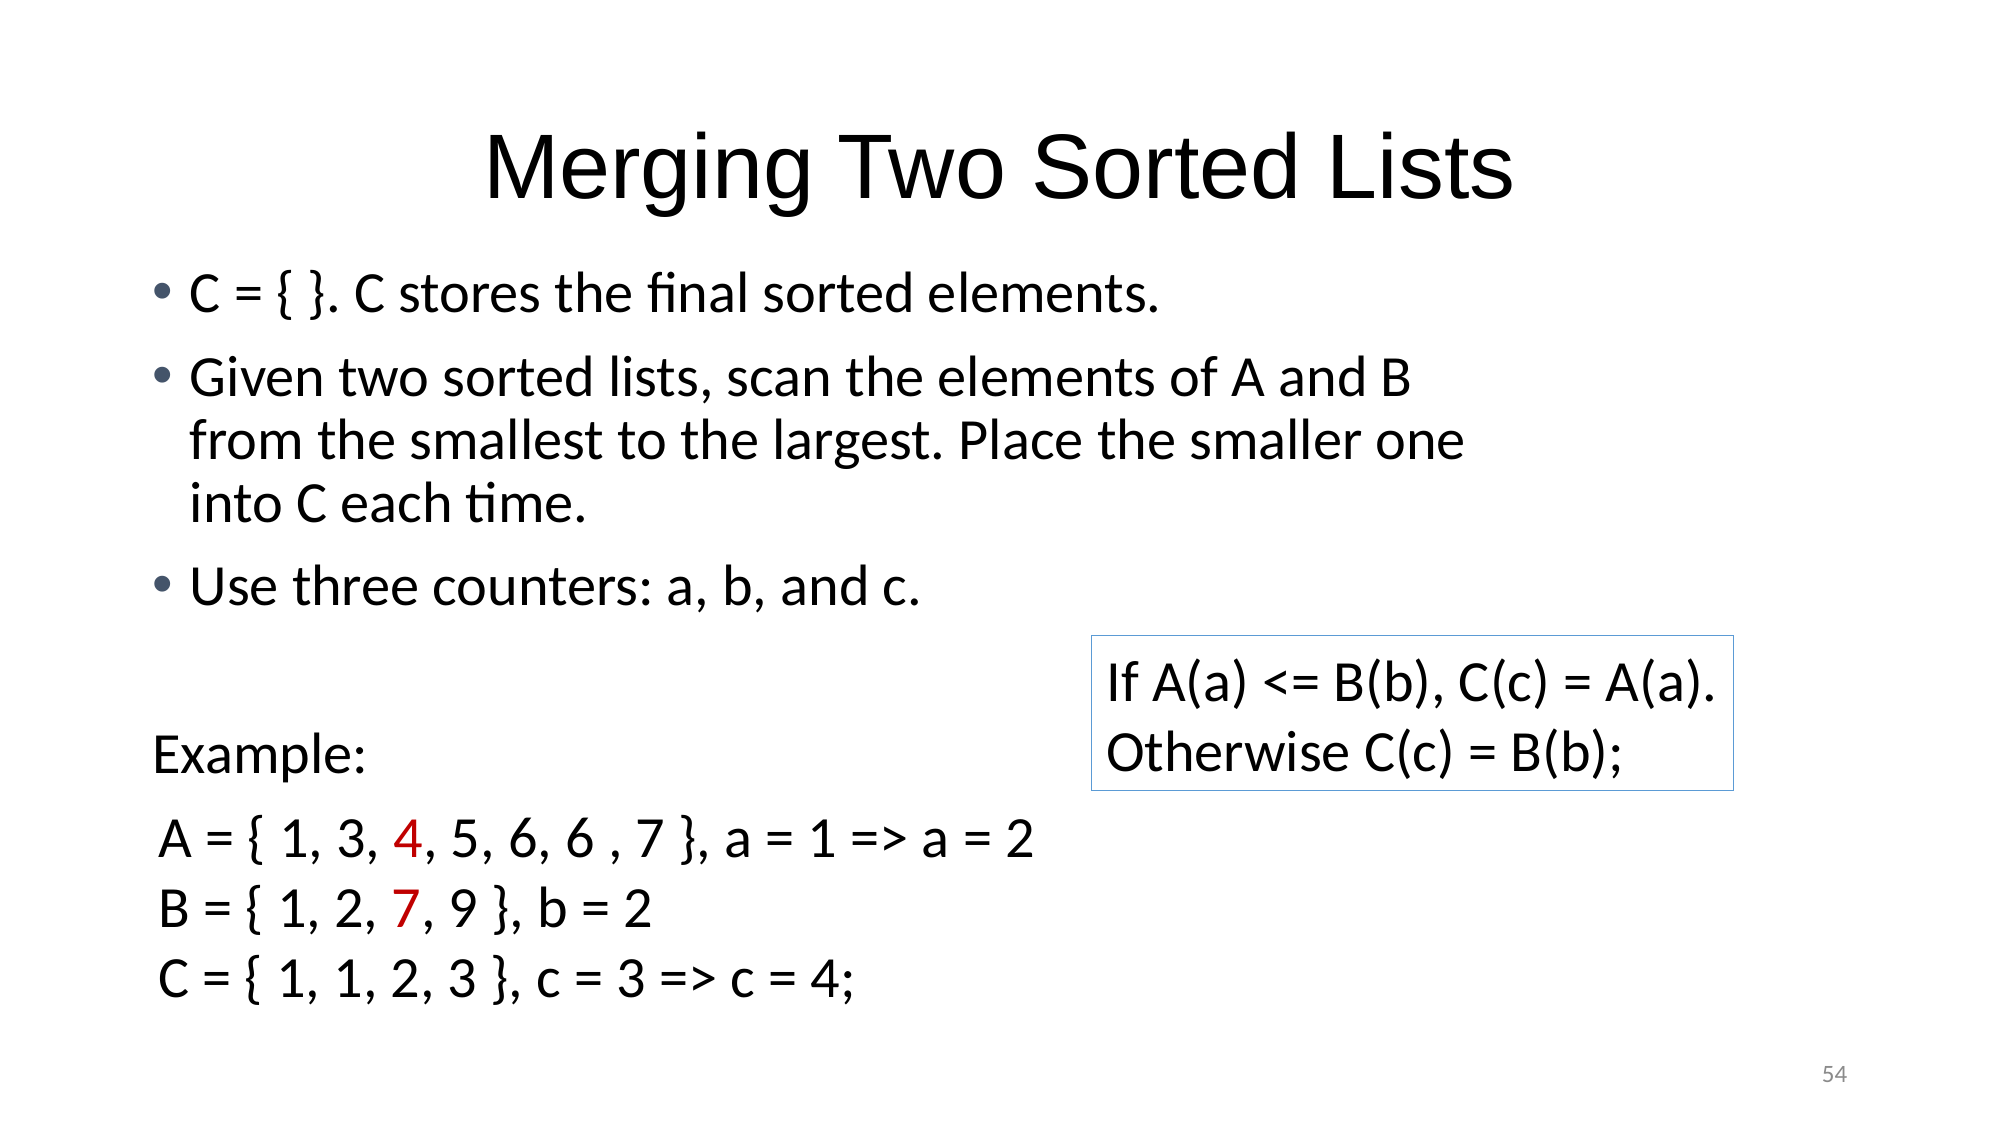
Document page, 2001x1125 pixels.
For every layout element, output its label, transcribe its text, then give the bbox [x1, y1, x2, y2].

slide_number 54 [1412, 1042, 1863, 1103]
title Merging Two Sorted Lists [137, 59, 1863, 278]
text_box A = { 1, 3, 4, 5, 6, 6 , 7 }, a = 1 => a = 2 B = { 1, 2, 7, 9 }, b = 2 C = { 1, 1, 2, 3 }, c = 3 => c = 4; [143, 791, 1051, 1017]
list C = { }. C stores the final sorted elements. Given two sorted lists, scan the elements of A and B from the smallest to the largest. Place the smaller one into C each time. Use three counters: a, b, and c. Example: [137, 254, 1538, 1018]
text_box If A(a) <= B(b), C(c) = A(a). Otherwise C(c) = B(b); [1091, 635, 1734, 791]
